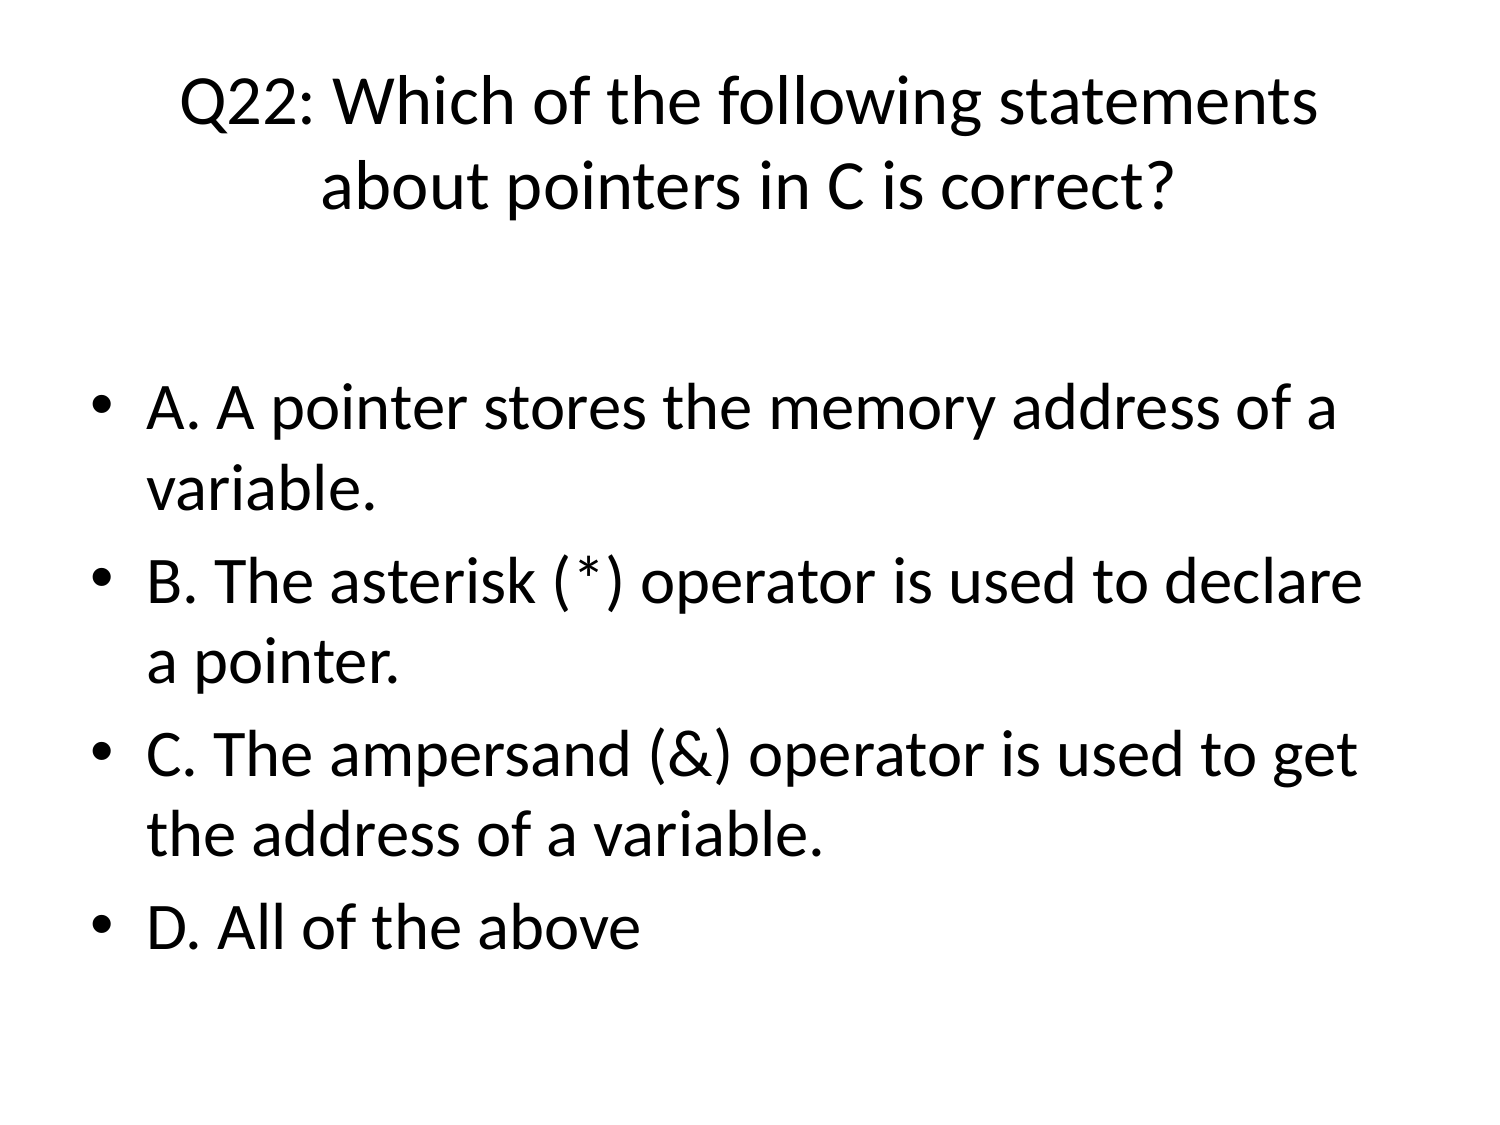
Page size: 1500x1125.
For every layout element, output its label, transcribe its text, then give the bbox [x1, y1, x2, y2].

title Q22: Which of the following statements about pointers in C is correct? [75, 45, 1425, 233]
list A. A pointer stores the memory address of a variable. B. The asterisk (*) operator is used to declare a pointer. C. The ampersand (&) operator is used to get the address of a variable. D. All of the above (Answer) [75, 262, 1425, 1005]
